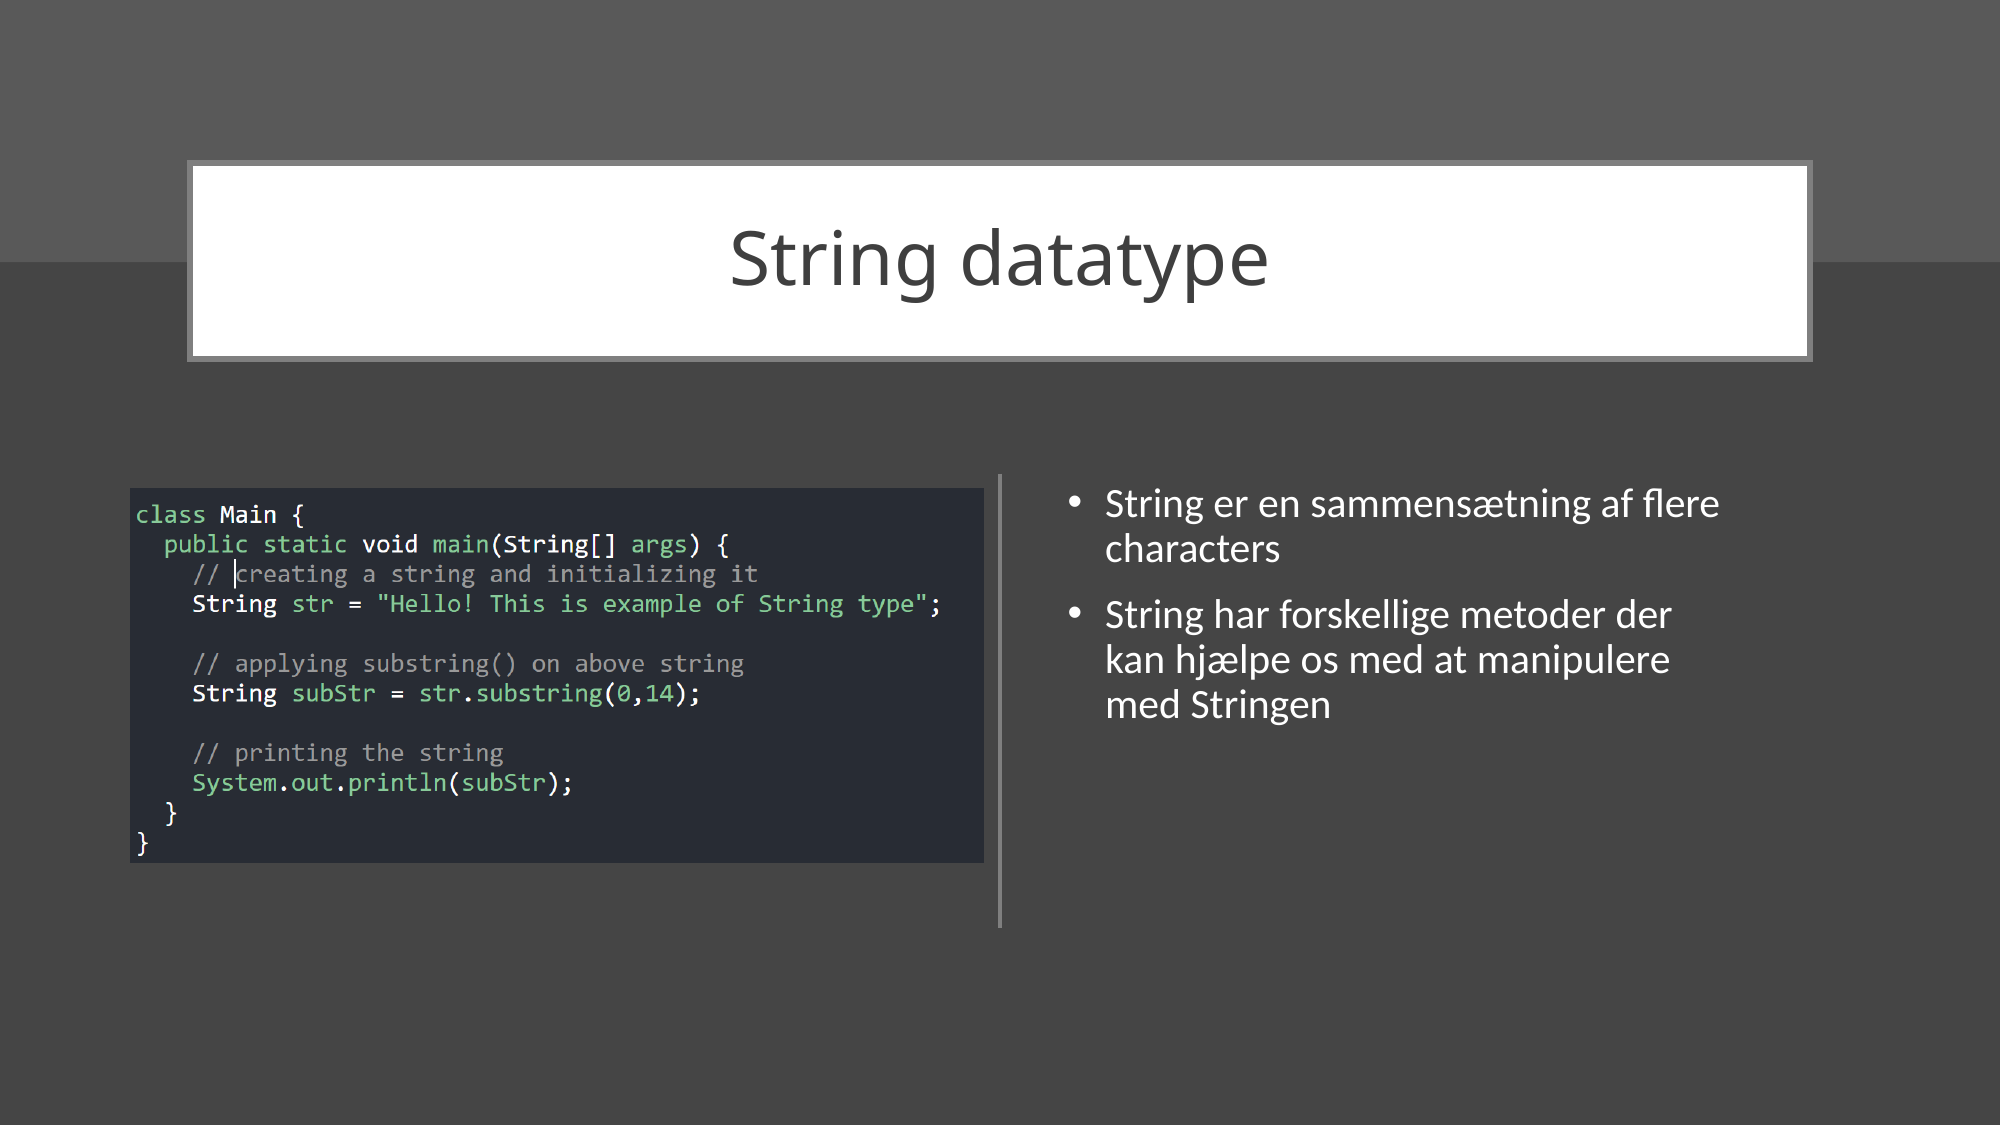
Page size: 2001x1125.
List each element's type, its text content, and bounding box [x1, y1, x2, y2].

title String datatype [190, 163, 1810, 360]
text_box [0, 0, 2000, 263]
list String er en sammensætning af flere characters String har forskellige metoder der kan hjælpe os med at manipulere med Stringen [1052, 473, 1757, 960]
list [130, 488, 984, 863]
